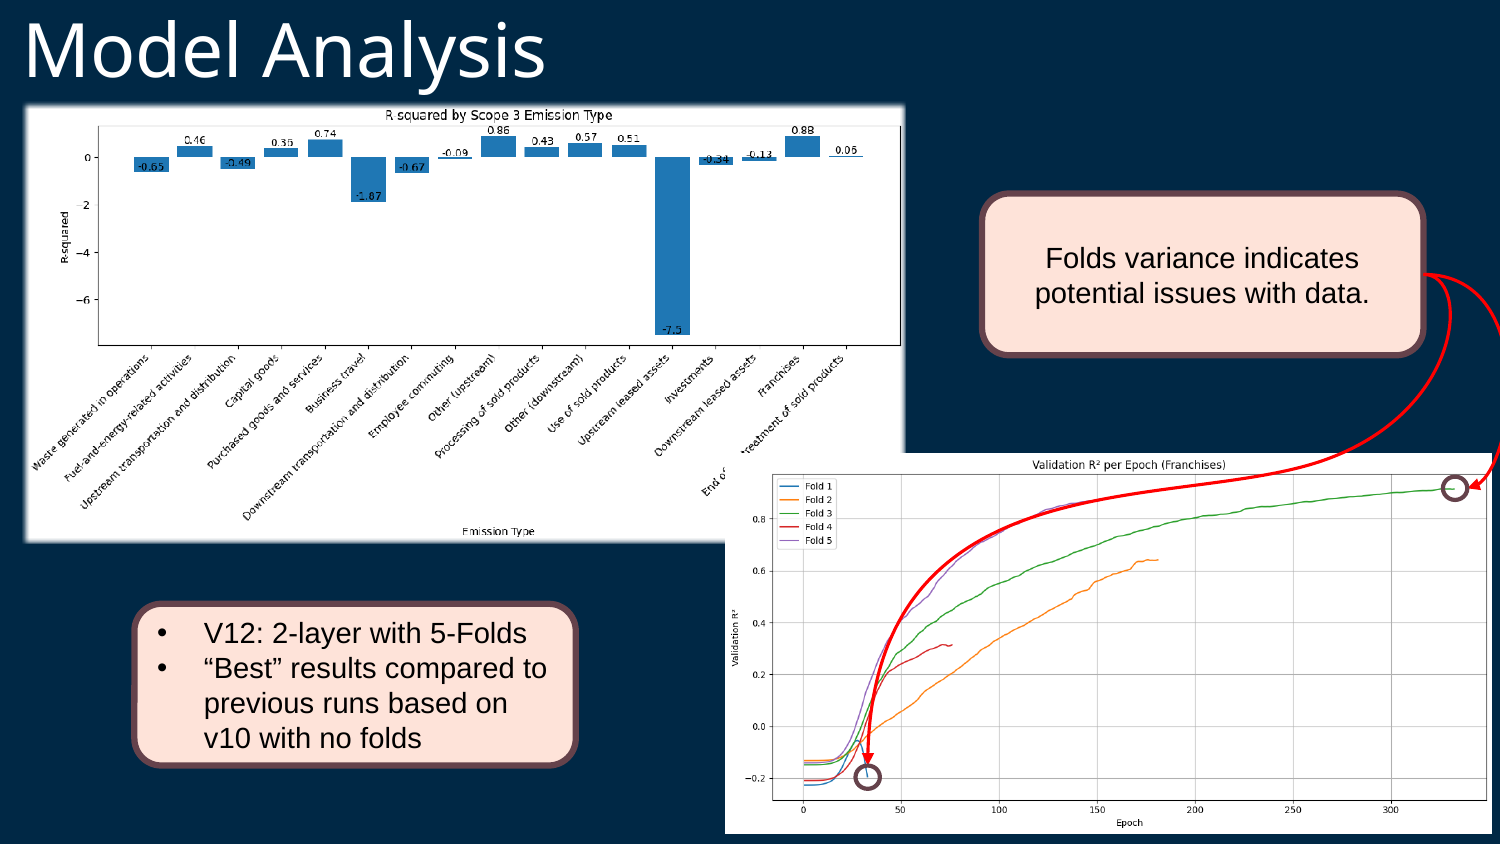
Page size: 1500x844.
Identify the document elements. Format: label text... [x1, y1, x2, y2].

text_box Folds variance indicates potential issues with data. [979, 191, 1426, 272]
text_box Model Analysis [7, 0, 1443, 101]
picture [22, 101, 1492, 834]
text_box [867, 274, 1424, 766]
text_box V12: 2-layer with 5-Folds “Best” results compared to previous runs based on v10 with no folds [132, 601, 578, 768]
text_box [1425, 274, 1468, 489]
